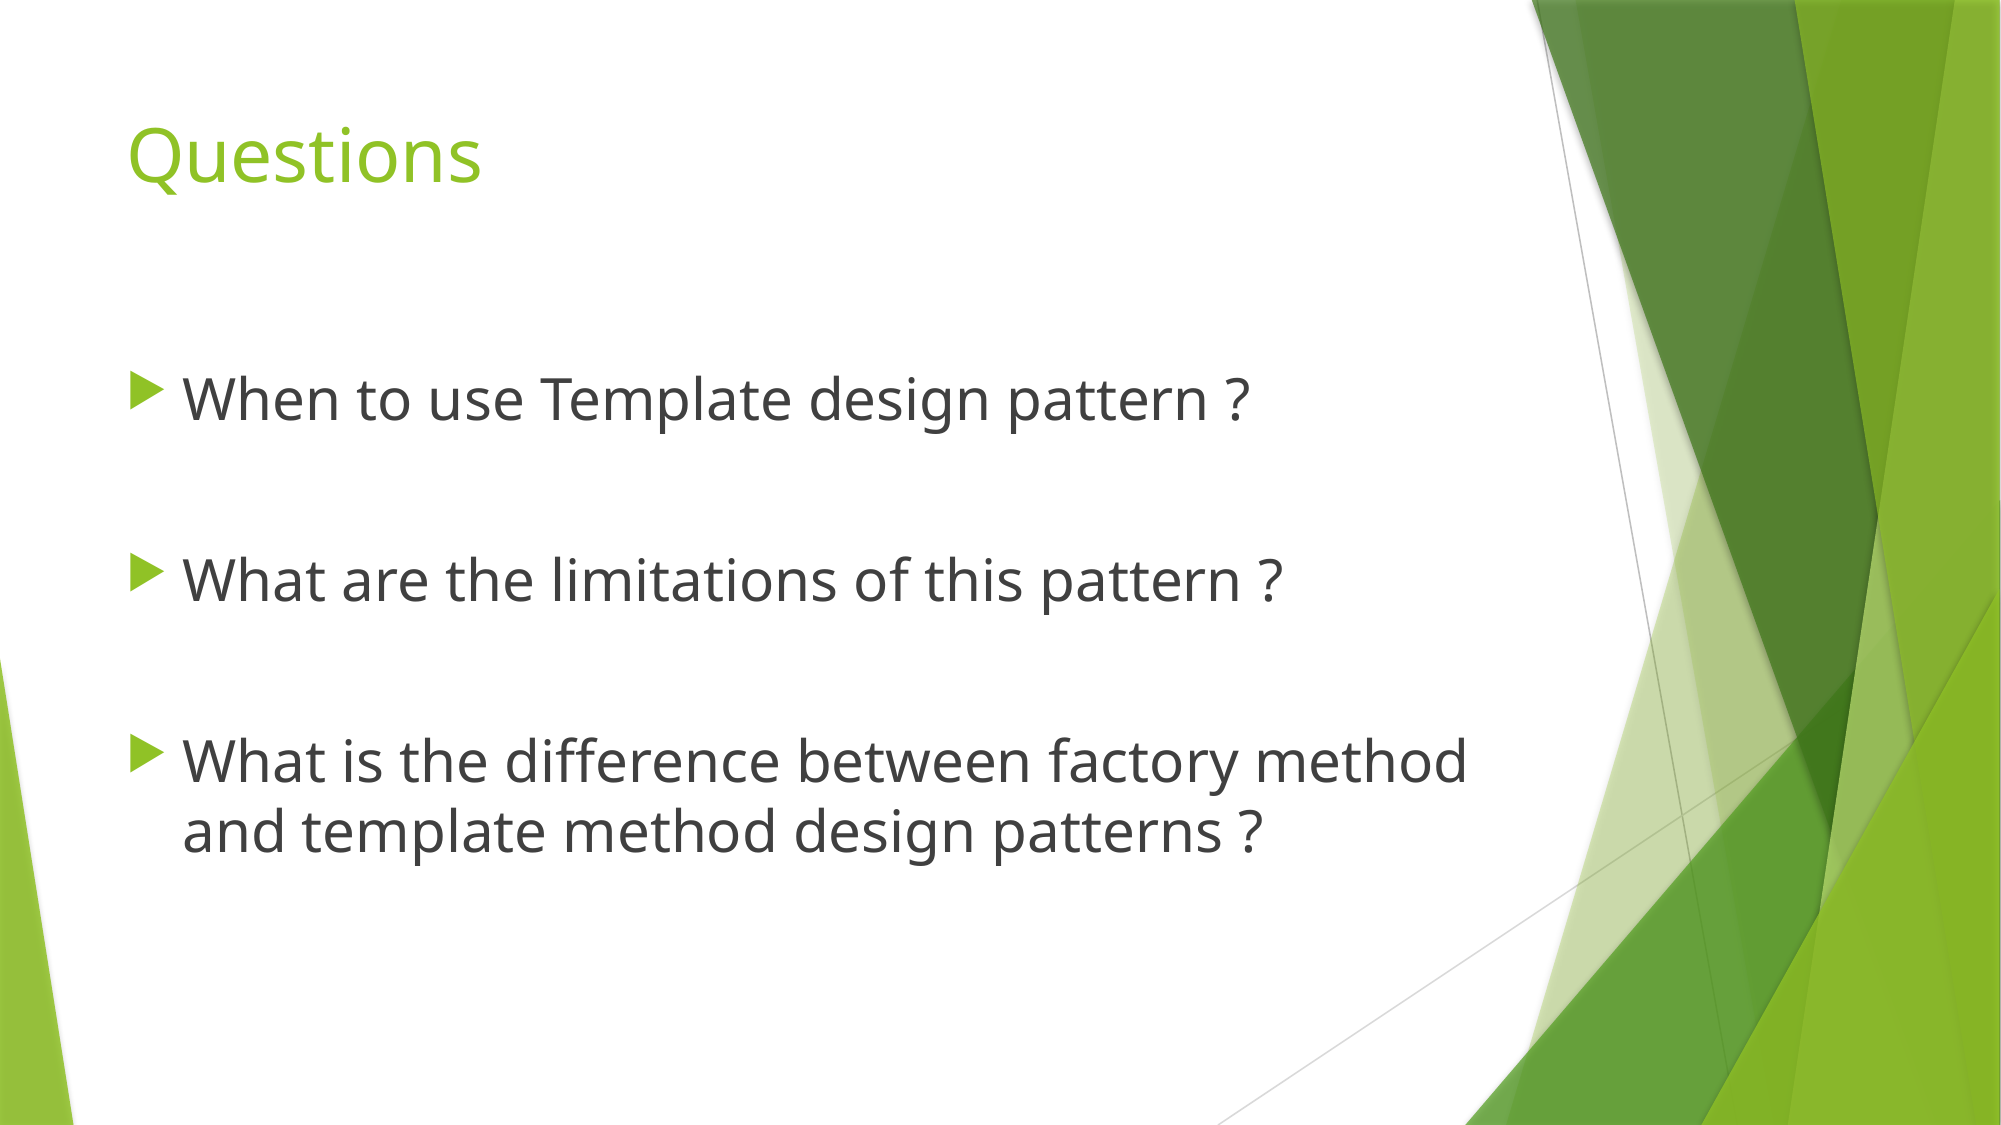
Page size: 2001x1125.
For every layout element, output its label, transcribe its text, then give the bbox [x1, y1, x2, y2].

list When to use Template design pattern ? What are the limitations of this pattern ? What is the difference between factory method and template method design patterns ? [111, 354, 1522, 992]
title Questions [111, 99, 1522, 317]
